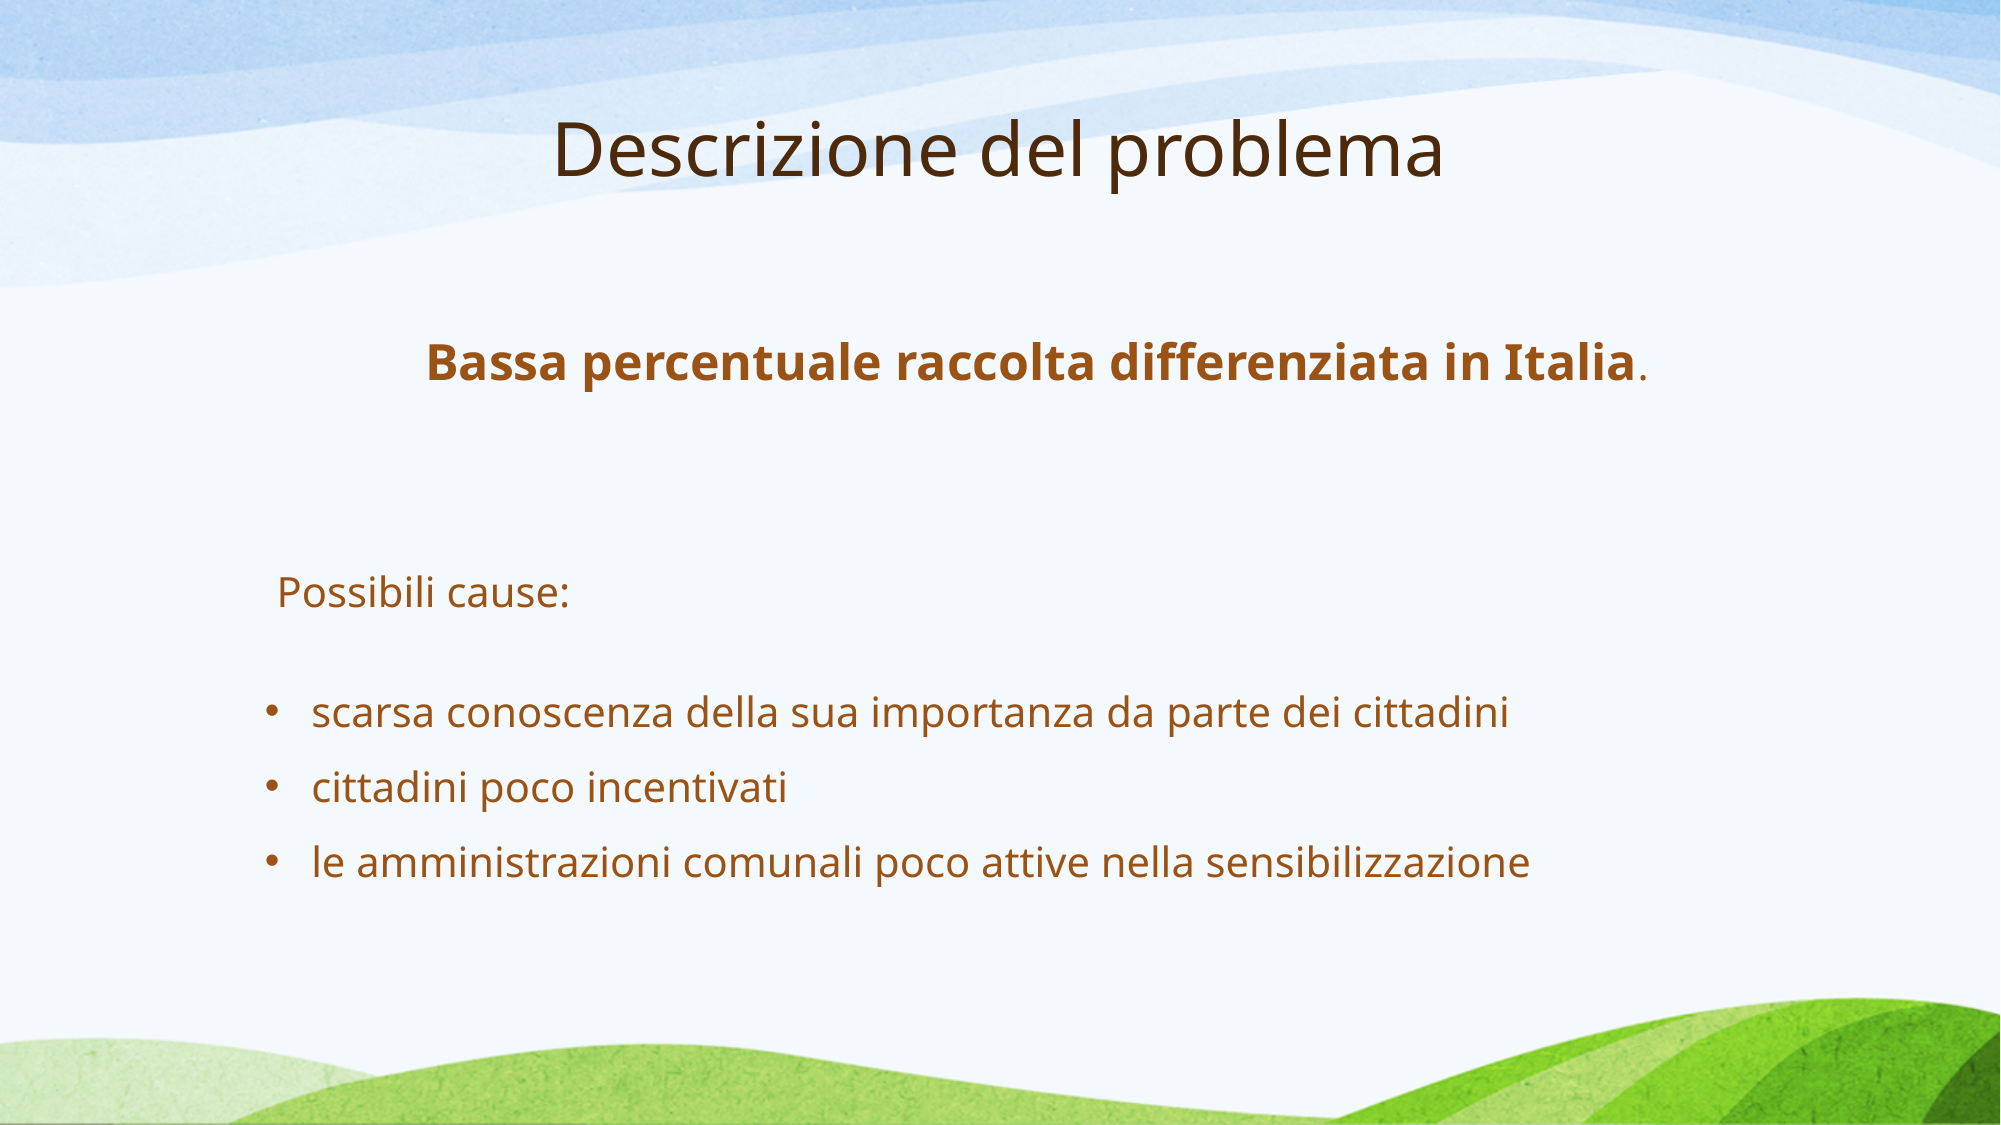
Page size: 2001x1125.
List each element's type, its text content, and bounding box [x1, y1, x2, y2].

list Bassa percentuale raccolta differenziata in Italia. Possibili cause: scarsa conoscenza della sua importanza da parte dei cittadini cittadini poco incentivati le amministrazioni comunali poco attive nella sensibilizzazione [174, 323, 1825, 1017]
picture [0, 0, 2001, 1125]
title Descrizione del problema [174, 0, 1825, 200]
